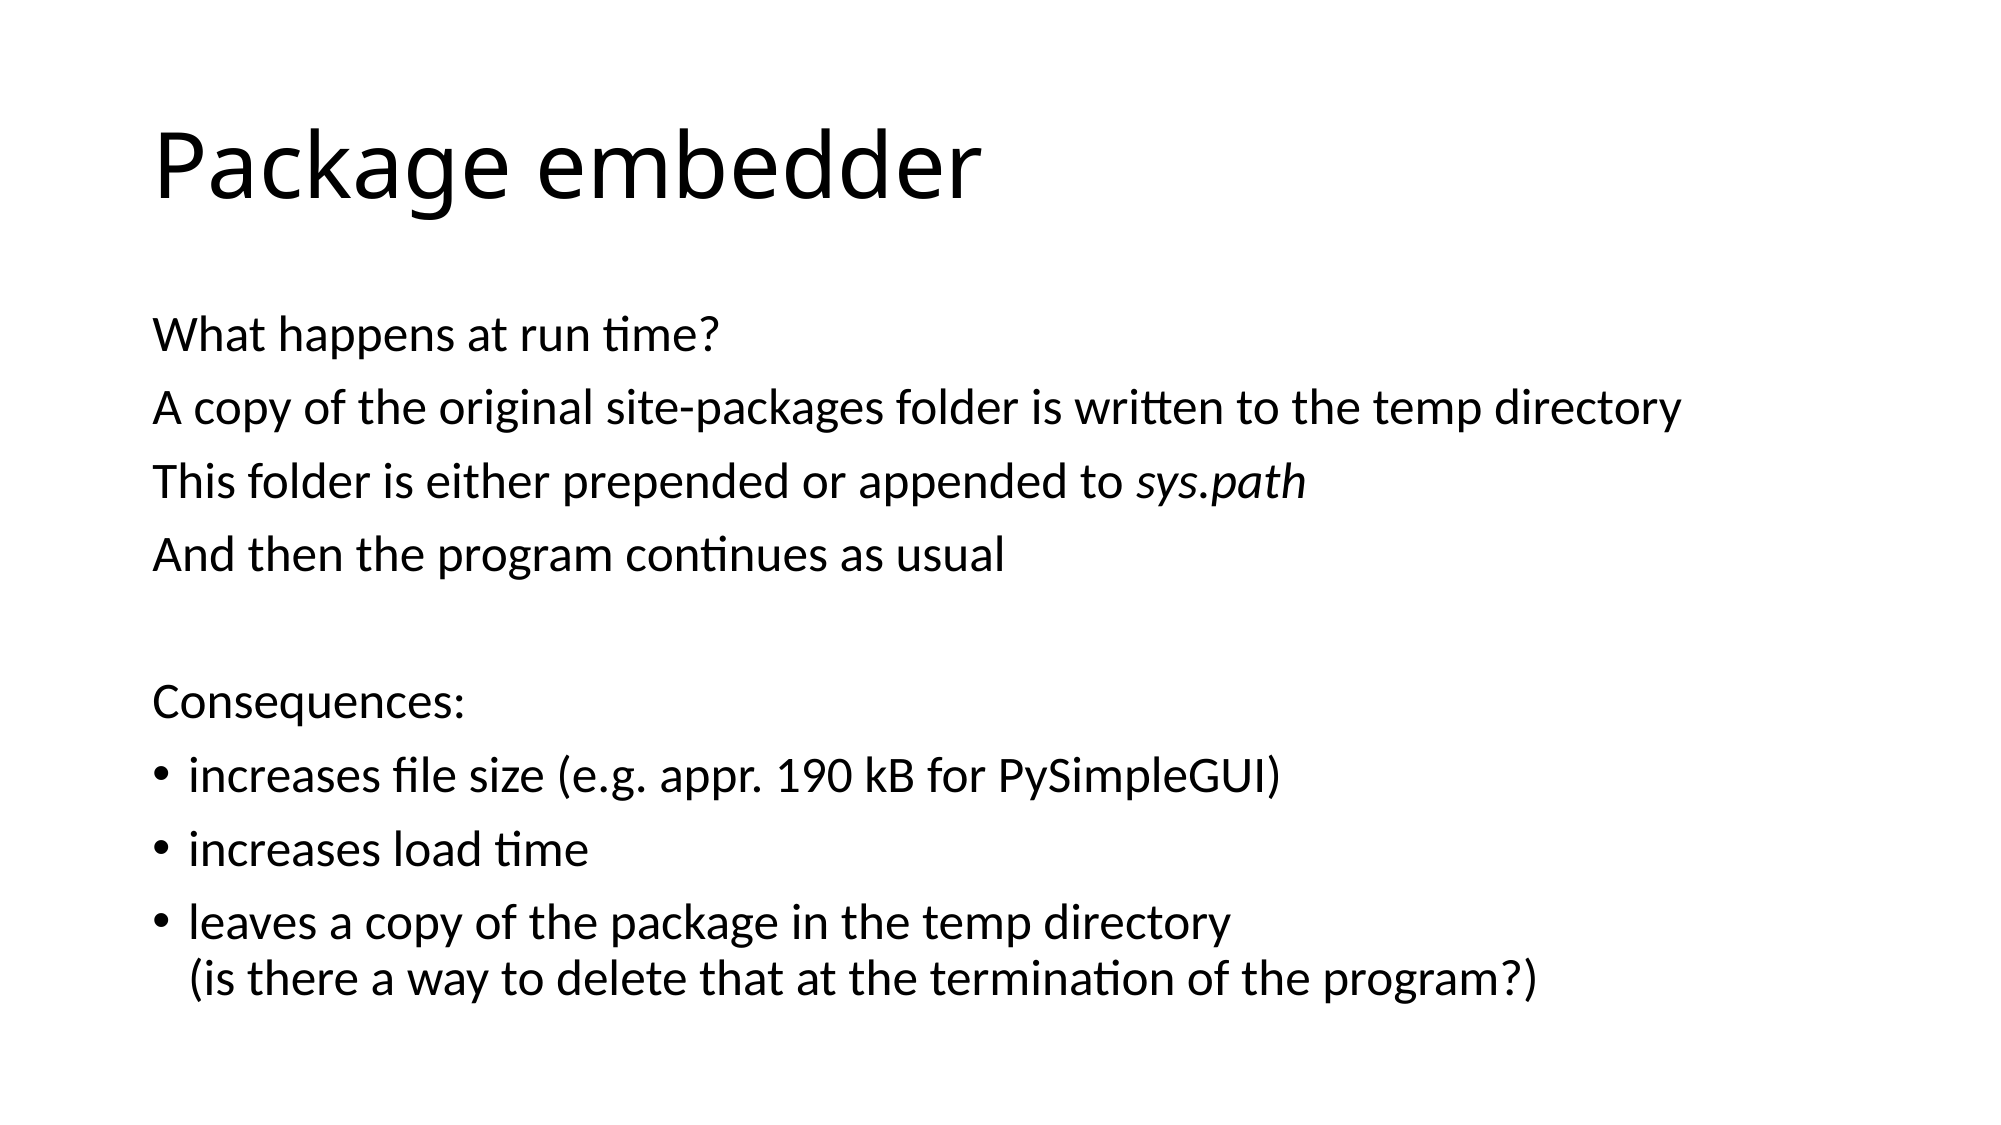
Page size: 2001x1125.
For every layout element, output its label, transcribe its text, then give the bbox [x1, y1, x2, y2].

title Package embedder [137, 59, 1863, 278]
list What happens at run time? A copy of the original site-packages folder is written to the temp directory This folder is either prepended or appended to sys.path And then the program continues as usual Consequences: increases file size (e.g. appr. 190 kB for PySimpleGUI) increases load time leaves a copy of the package in the temp directory (is there a way to delete that at the termination of the program?) [137, 299, 2000, 1125]
